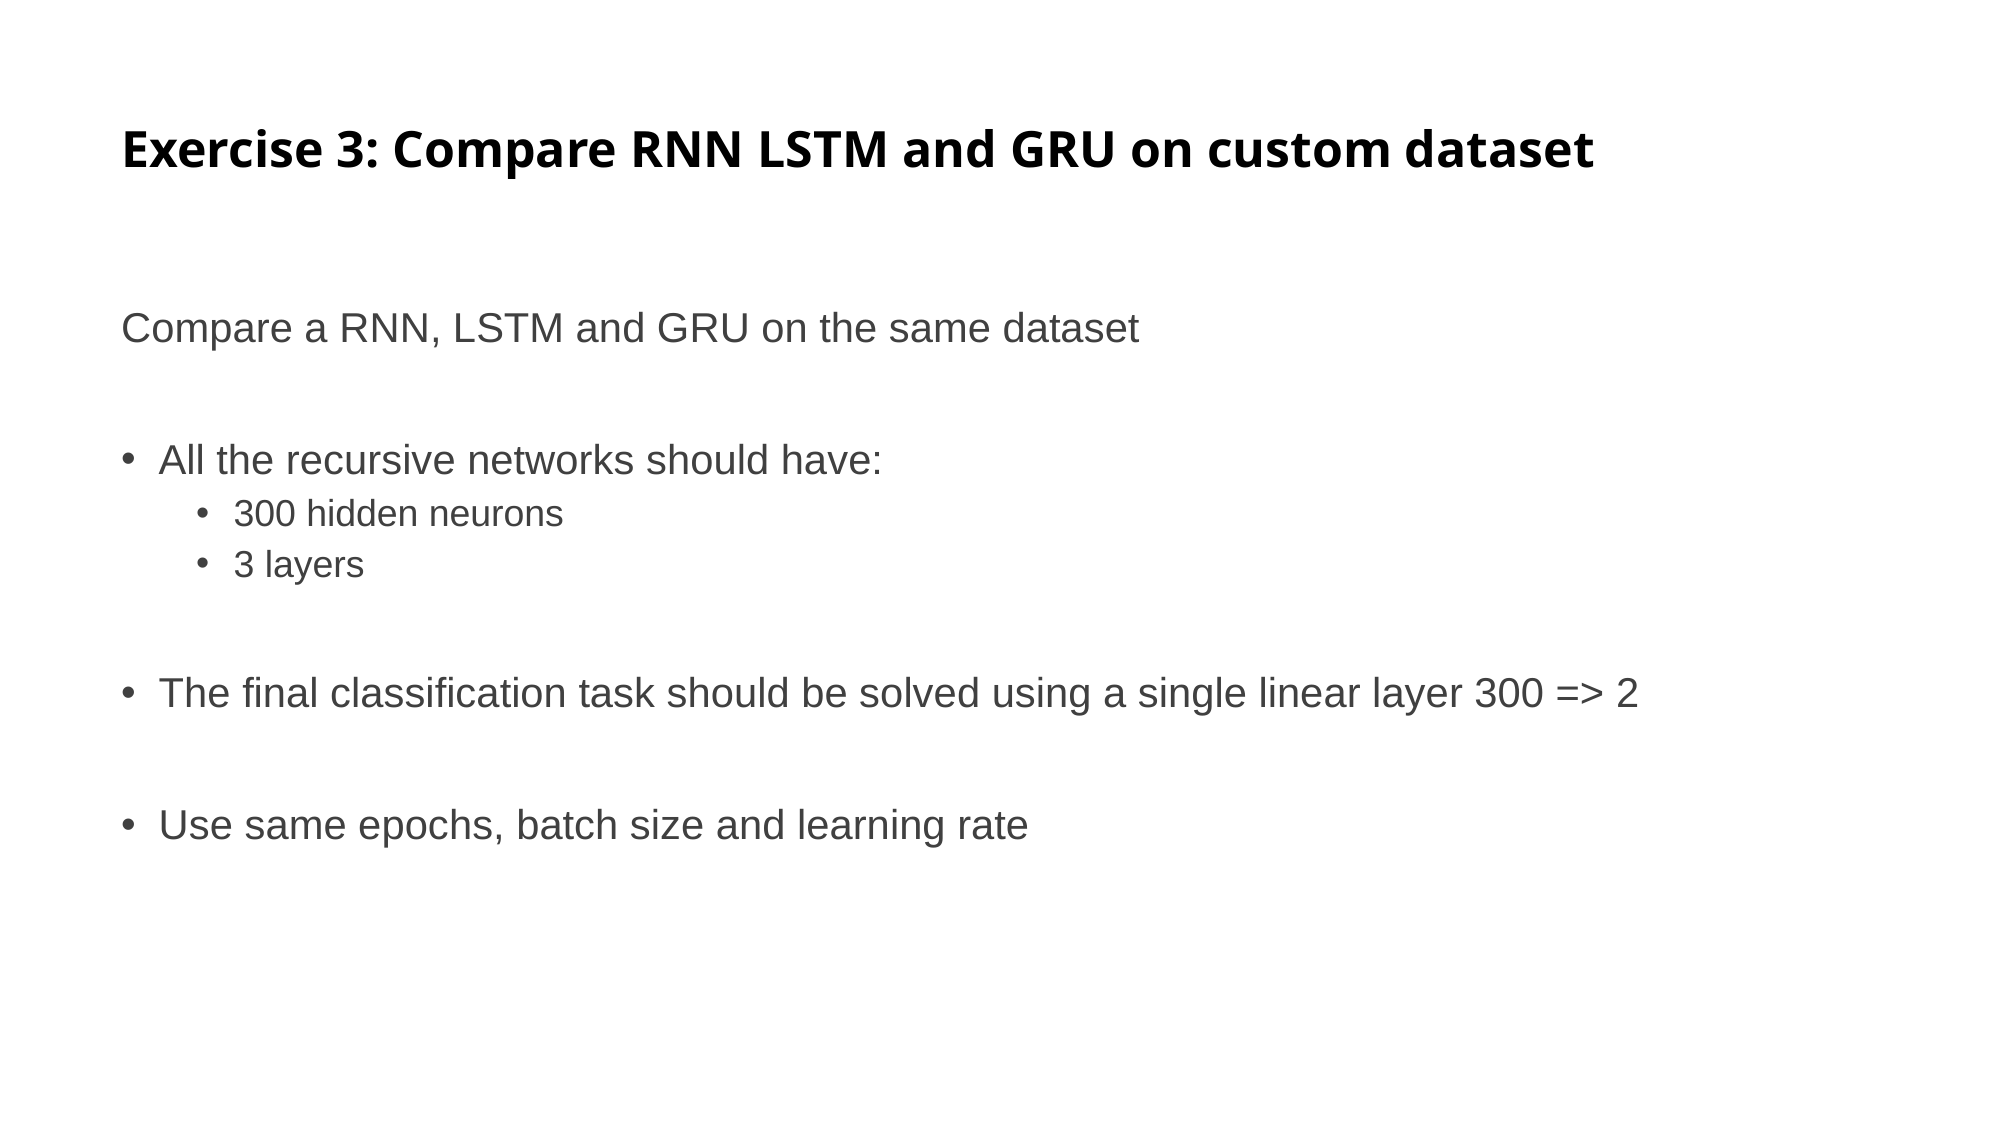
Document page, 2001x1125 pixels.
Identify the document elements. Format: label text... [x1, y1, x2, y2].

title Exercise 3: Compare RNN LSTM and GRU on custom dataset [106, 42, 1832, 260]
list Compare a RNN, LSTM and GRU on the same dataset All the recursive networks should have: 300 hidden neurons 3 layers The final classification task should be solved using a single linear layer 300 => 2 Use same epochs, batch size and learning rate [106, 299, 1907, 1014]
